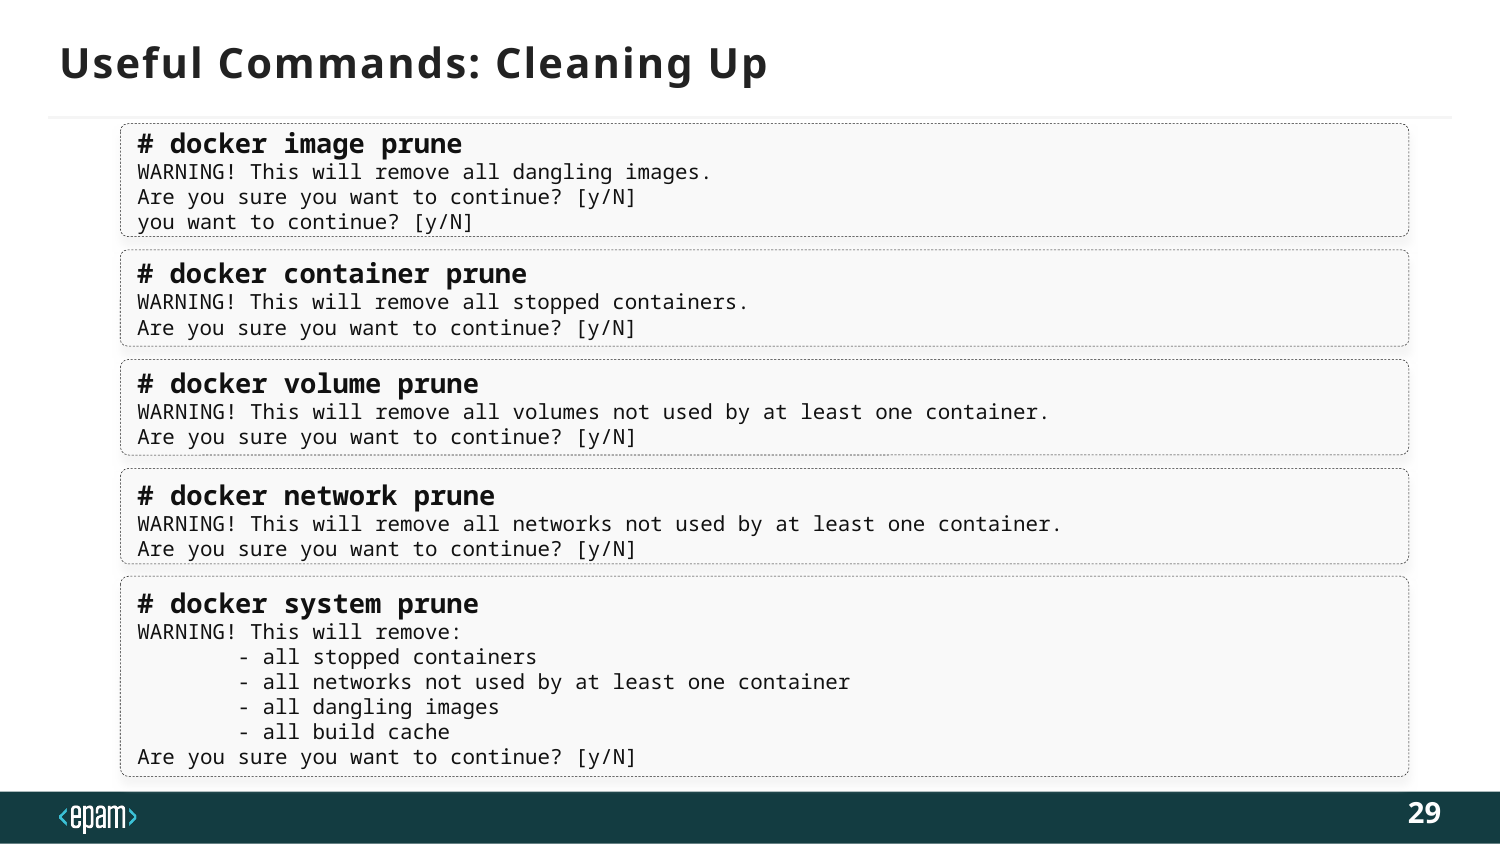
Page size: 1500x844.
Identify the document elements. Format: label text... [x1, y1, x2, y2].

text_box # docker volume prune WARNING! This will remove all volumes not used by at least one container. Are you sure you want to continue? [y/N] [119, 358, 1410, 457]
title Useful Commands: Cleaning Up [59, 37, 1442, 87]
text_box # docker image prune WARNING! This will remove all dangling images. Are you sure you want to continue? [y/N] you want to continue? [y/N] [119, 122, 1410, 238]
text_box # docker system prune WARNING! This will remove: - all stopped containers - all networks not used by at least one container - all dangling images - all build cache Are you sure you want to continue? [y/N] [119, 574, 1410, 778]
text_box # docker container prune WARNING! This will remove all stopped containers. Are you sure you want to continue? [y/N] [119, 248, 1410, 348]
slide_number 29 [1216, 791, 1442, 844]
text_box # docker network prune WARNING! This will remove all networks not used by at least one container. Are you sure you want to continue? [y/N] [119, 467, 1410, 566]
